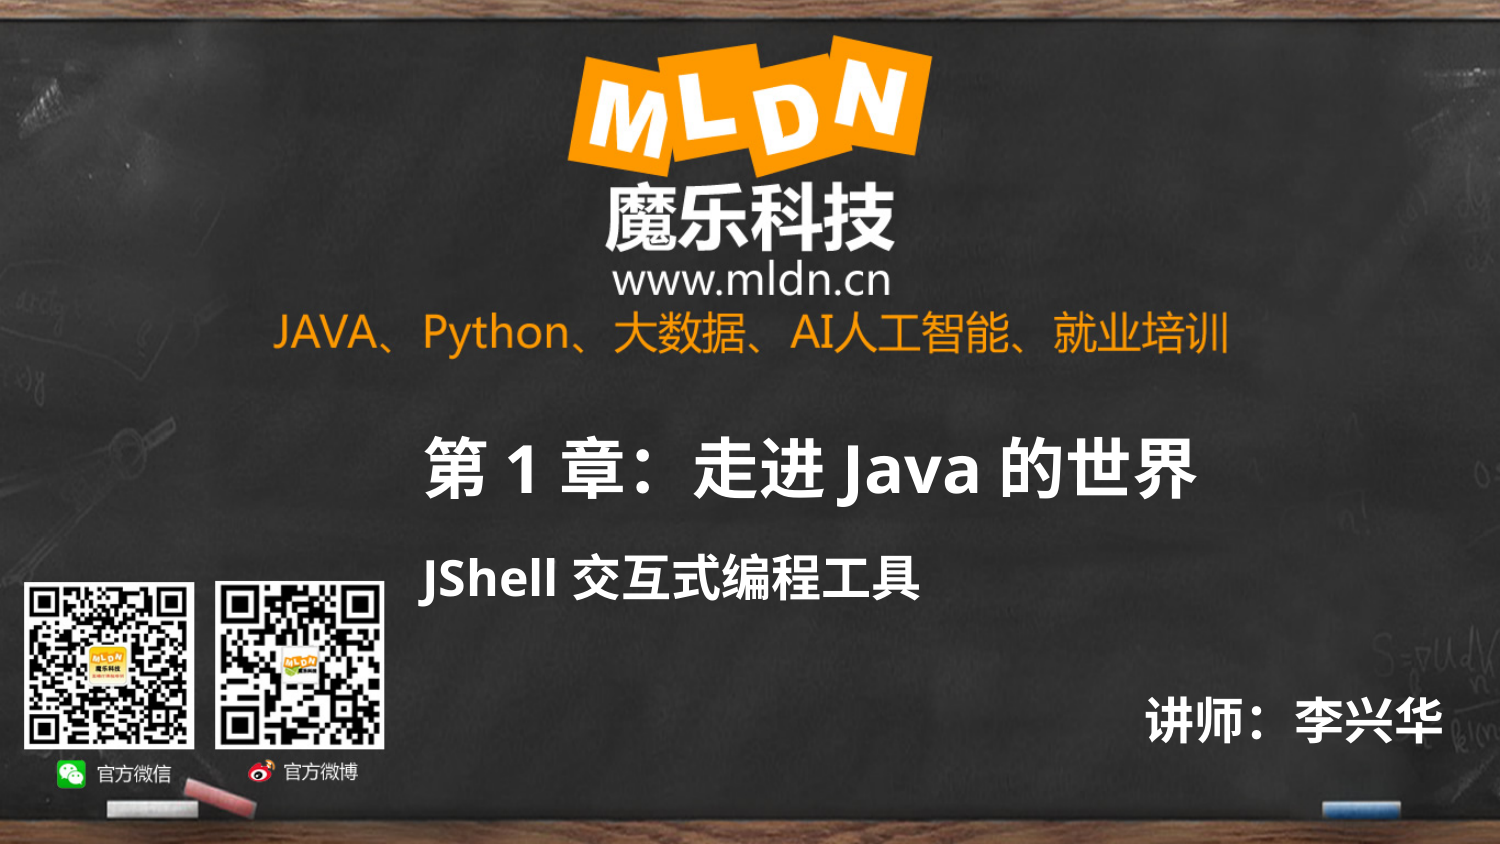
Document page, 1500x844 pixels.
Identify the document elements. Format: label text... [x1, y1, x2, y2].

title 第1章：走进Java的世界 [407, 395, 1462, 538]
subtitle JShell交互式编程工具 [407, 538, 1462, 654]
picture [0, 0, 1500, 844]
